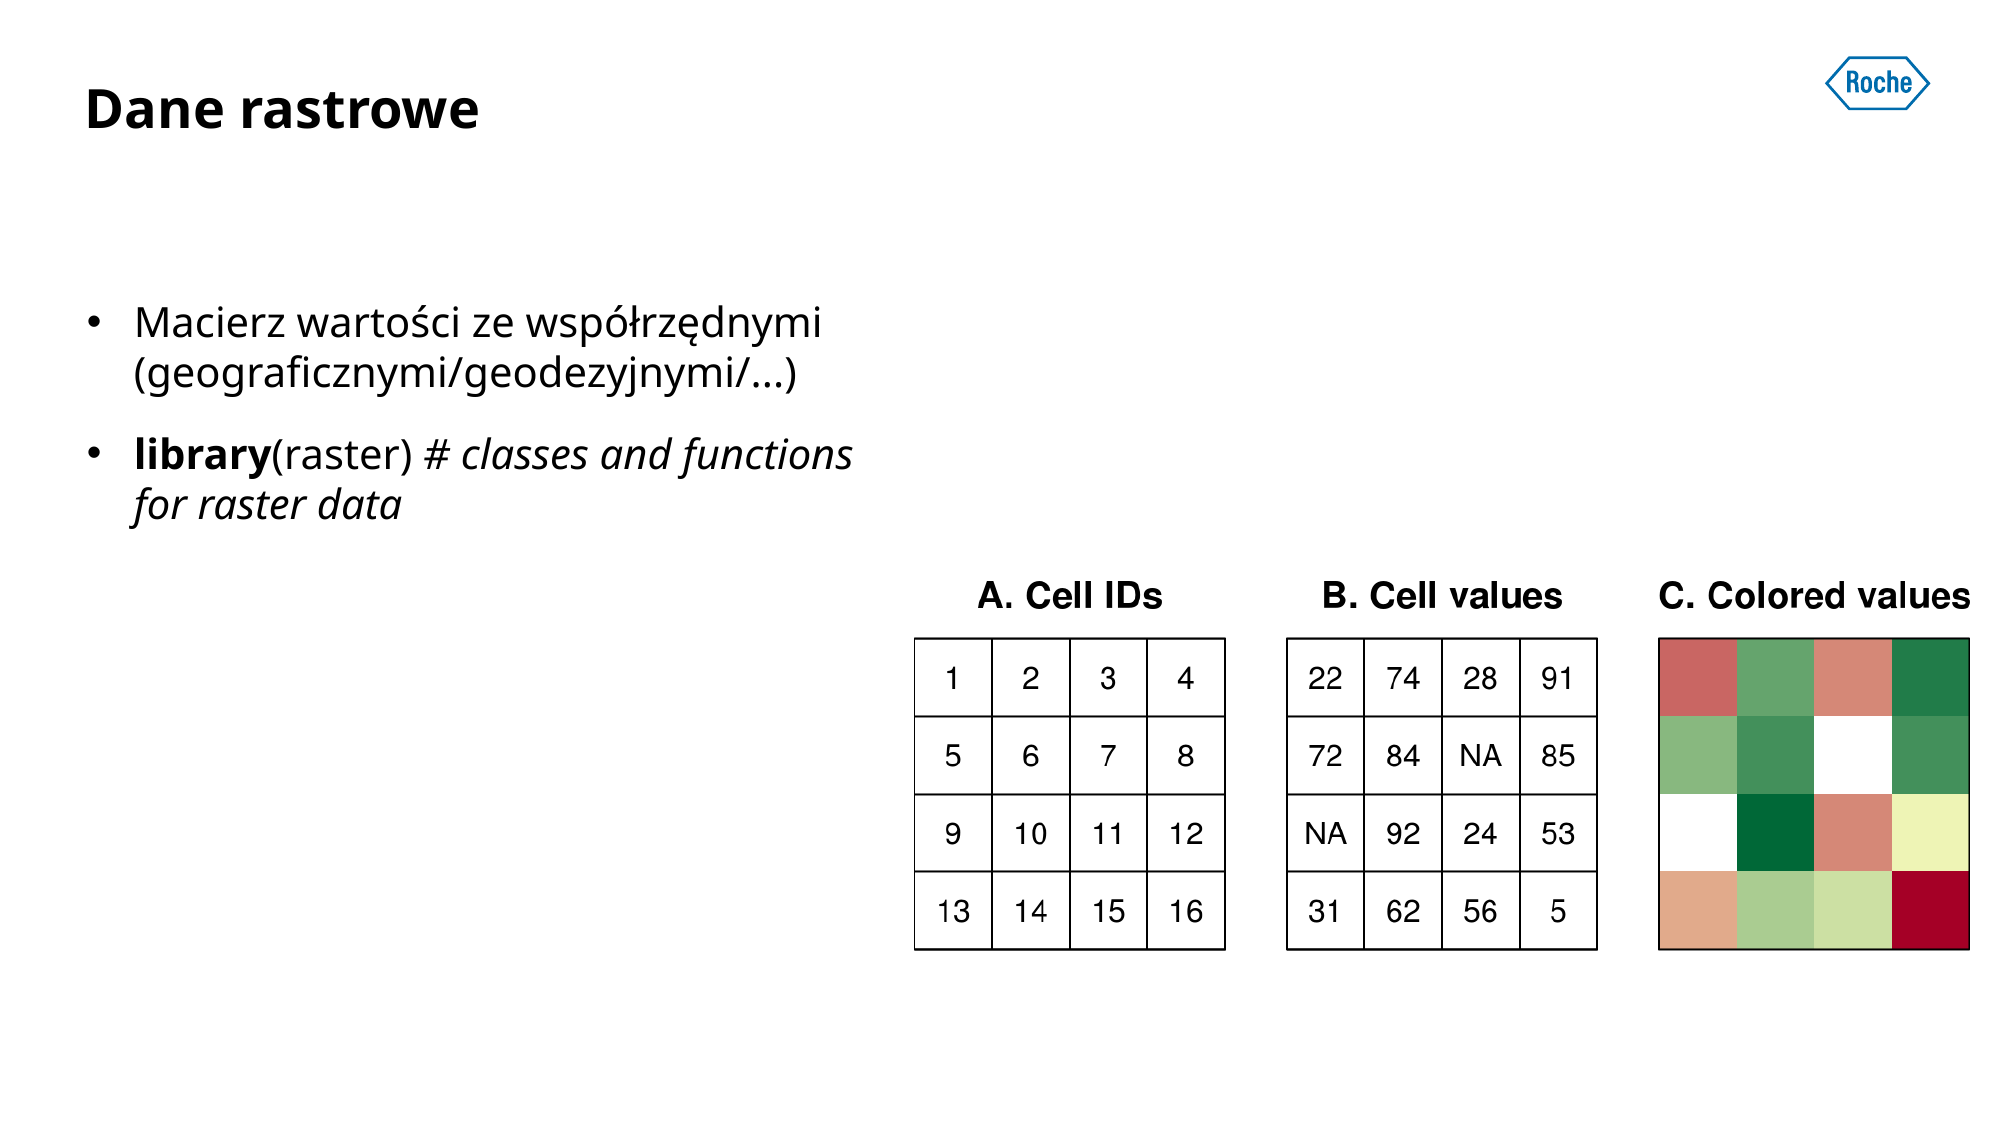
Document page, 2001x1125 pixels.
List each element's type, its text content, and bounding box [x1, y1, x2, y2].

text_box Dane rastrowe [84, 74, 1696, 289]
picture [883, 435, 2000, 1125]
text_box Macierz wartości ze współrzędnymi (geograficznymi/geodezyjnymi/...) library(raster) # classes and functions for raster data [86, 296, 883, 1030]
